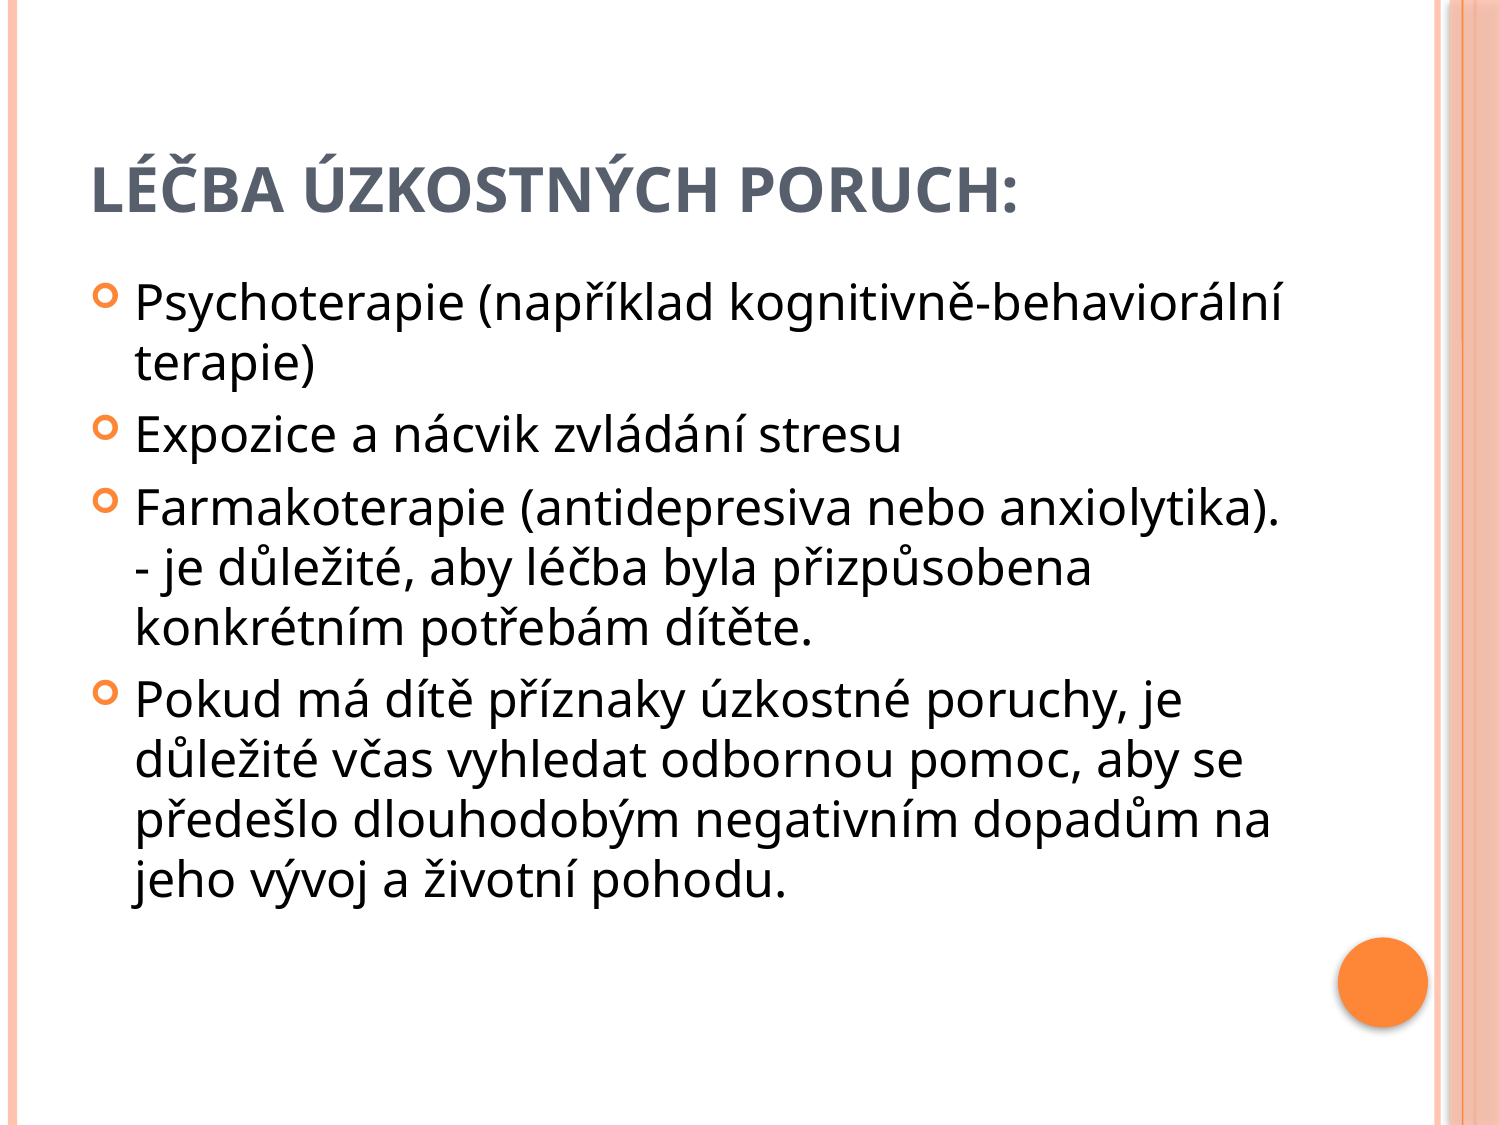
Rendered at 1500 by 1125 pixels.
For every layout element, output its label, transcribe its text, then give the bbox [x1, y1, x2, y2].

list Psychoterapie (například kognitivně-behaviorální terapie) Expozice a nácvik zvládání stresu Farmakoterapie (antidepresiva nebo anxiolytika). - je důležité, aby léčba byla přizpůsobena konkrétním potřebám dítěte. Pokud má dítě příznaky úzkostné poruchy, je důležité včas vyhledat odbornou pomoc, aby se předešlo dlouhodobým negativním dopadům na jeho vývoj a životní pohodu. [75, 262, 1300, 1062]
title Léčba úzkostných poruch: [75, 45, 1300, 233]
